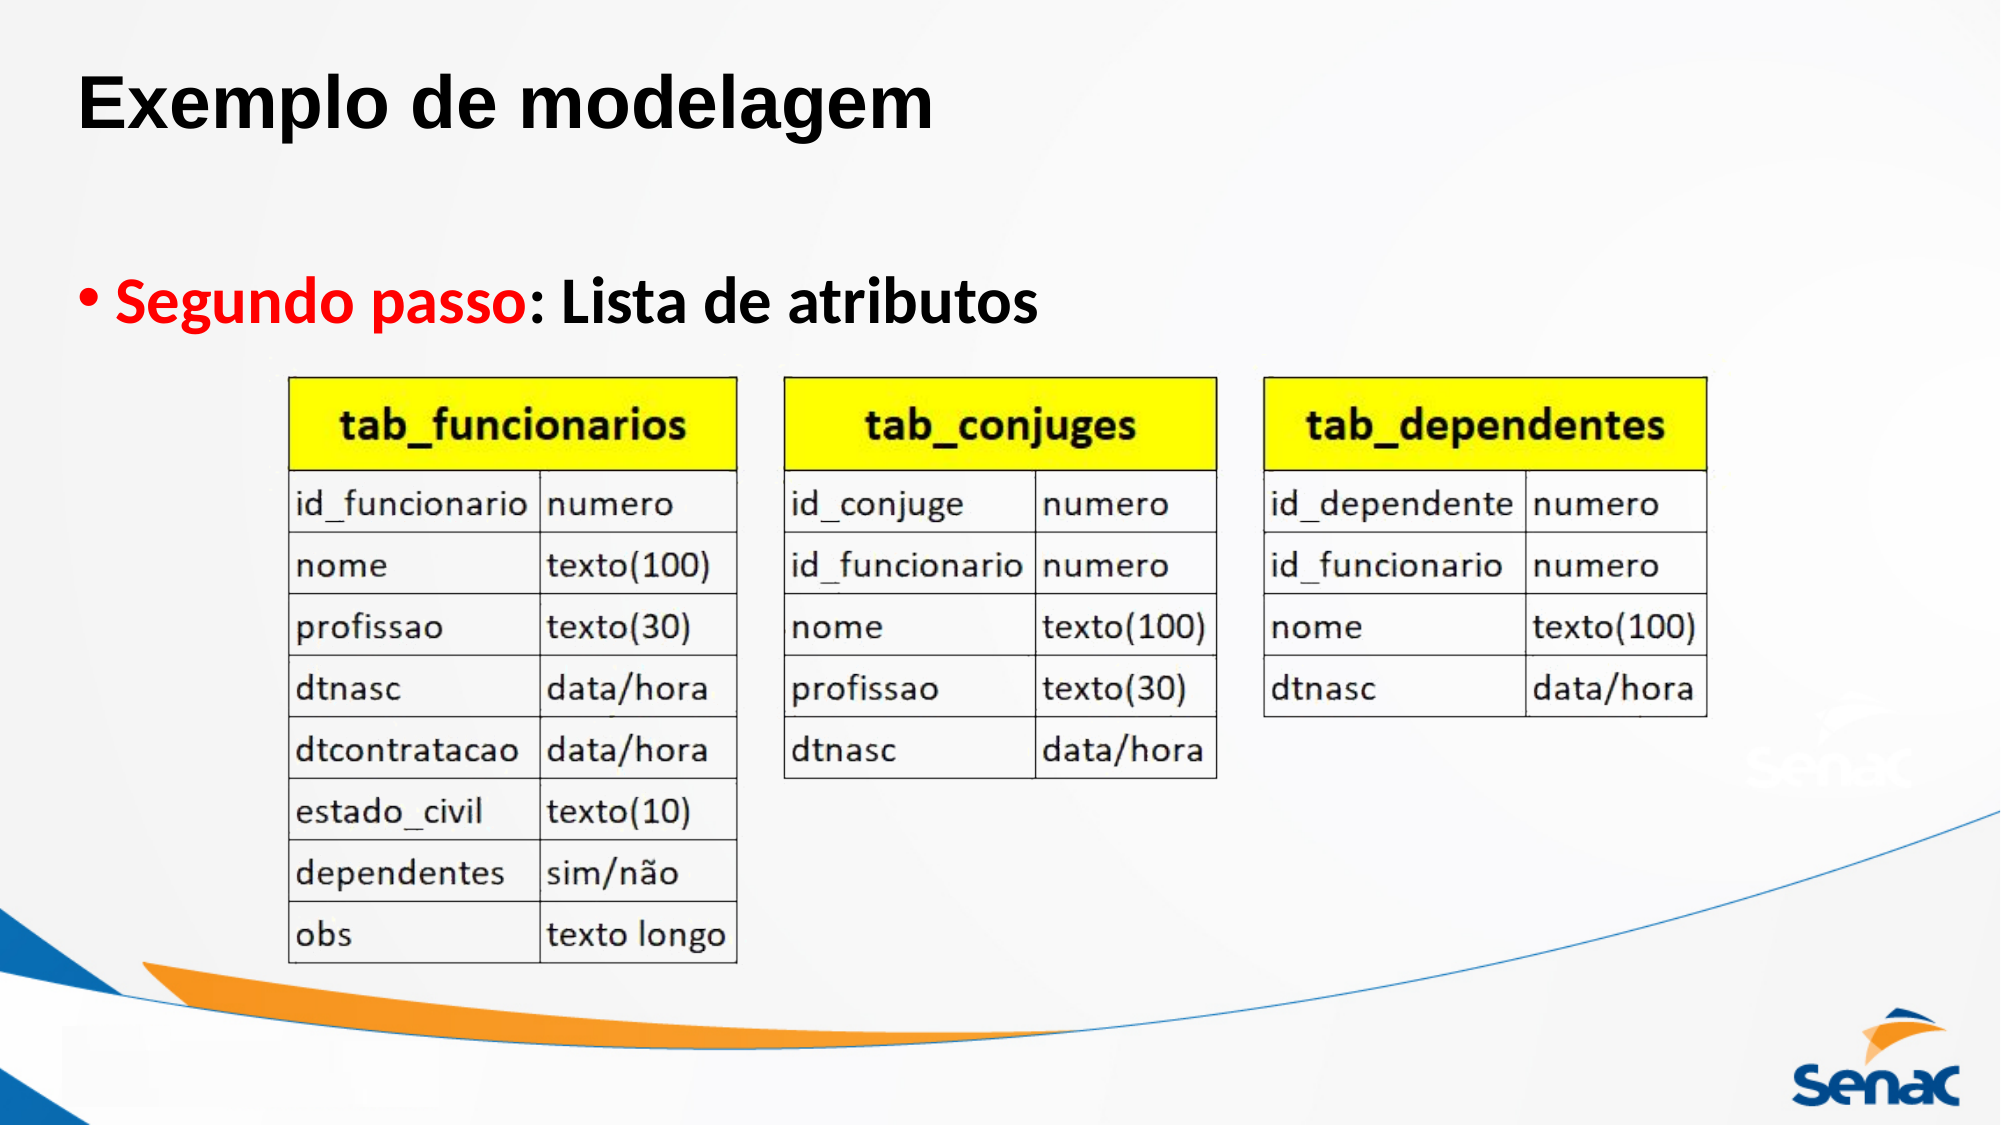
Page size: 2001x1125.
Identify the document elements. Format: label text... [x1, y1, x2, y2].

list Segundo passo: Lista de atributos [62, 208, 1931, 923]
picture [0, 0, 2001, 1125]
title Exemplo de modelagem [62, 0, 1931, 208]
